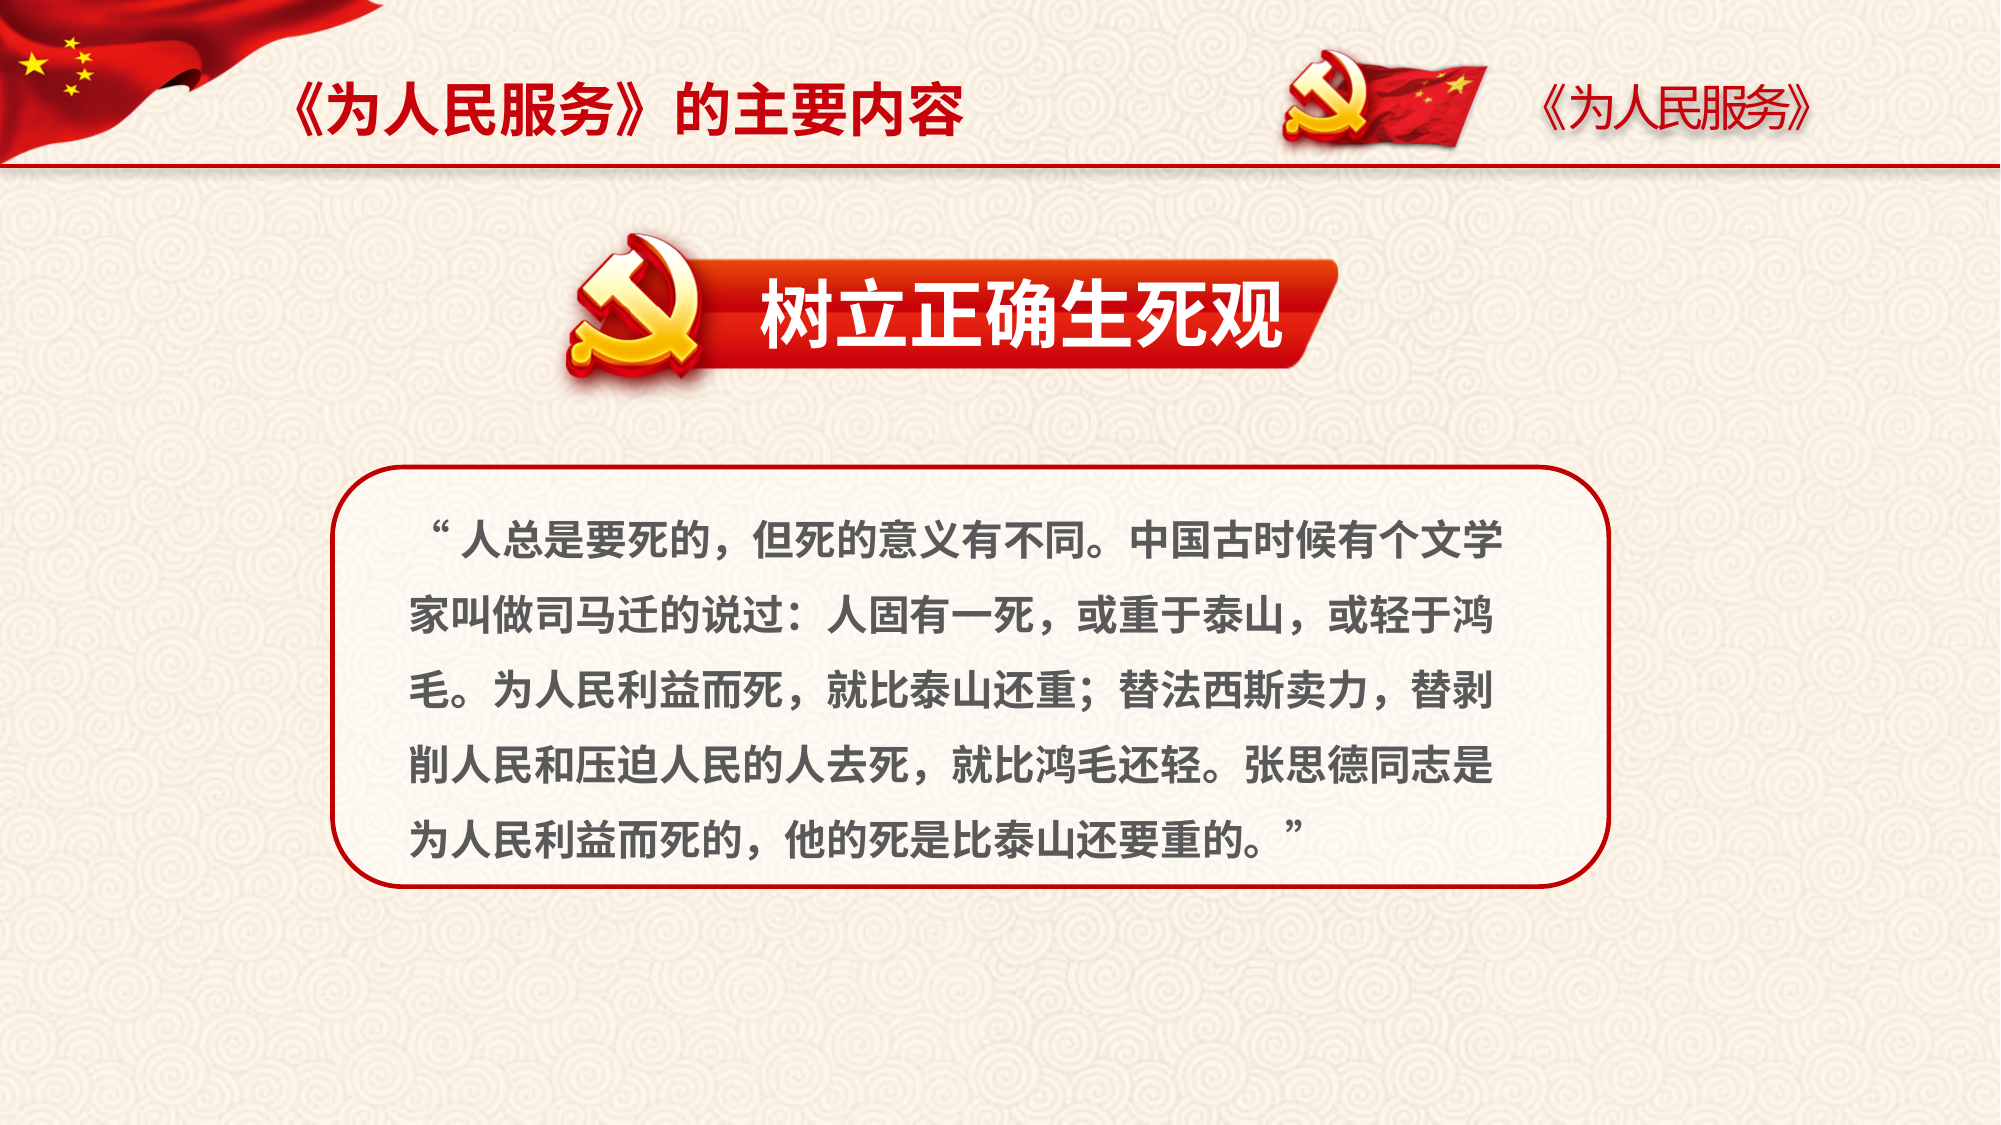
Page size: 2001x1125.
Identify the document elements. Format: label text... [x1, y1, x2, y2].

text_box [524, 207, 1347, 406]
text_box [331, 466, 1610, 888]
list 《为人民服务》的主要内容 [251, 73, 1033, 144]
text_box “人总是要死的，但死的意义有不同。中国古时候有个文学家叫做司马迁的说过：人固有一死，或重于泰山，或轻于鸿毛。为人民利益而死，就比泰山还重；替法西斯卖力，替剥削人民和压迫人民的人去死，就比鸿毛还轻。张思德同志是为人民利益而死的，他的死是比泰山还要重的。” [394, 481, 1550, 872]
picture [0, 0, 2001, 1125]
